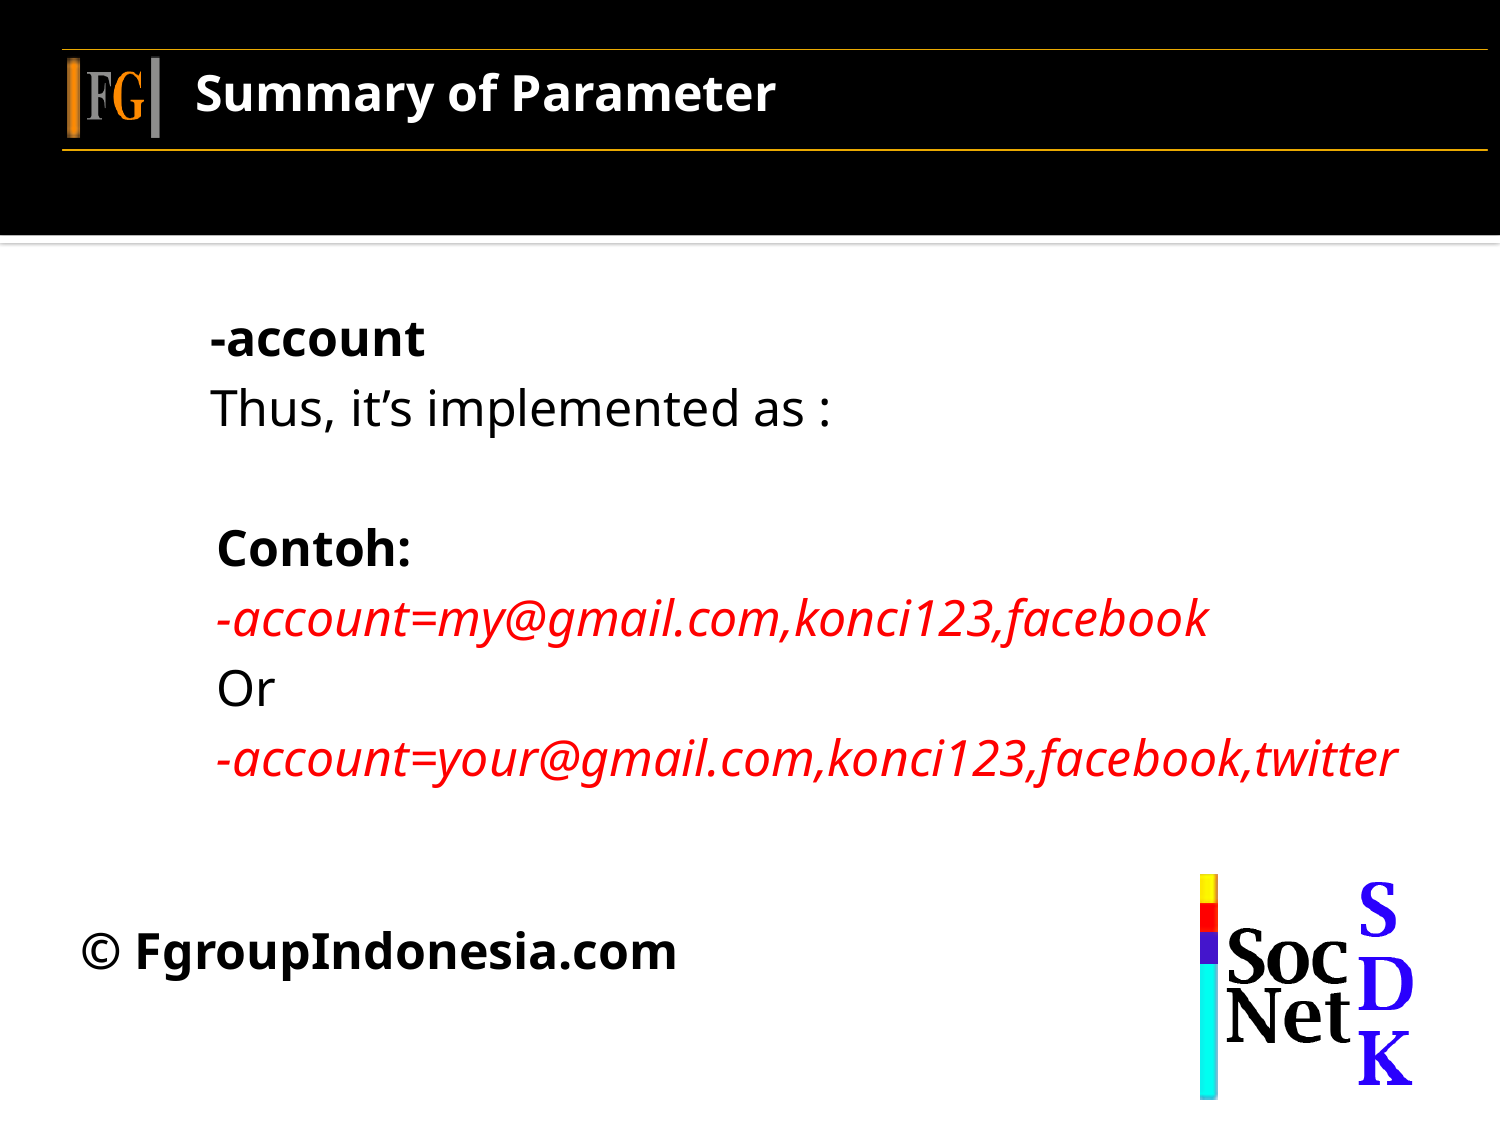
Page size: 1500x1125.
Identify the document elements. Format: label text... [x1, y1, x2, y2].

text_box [65, 874, 1428, 1104]
list -account Thus, it’s implemented as : Contoh: -account=my@gmail.com,konci123,facebook Or -account=your@gmail.com,konci123,facebook,twitter [75, 291, 1425, 874]
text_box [61, 46, 1488, 150]
